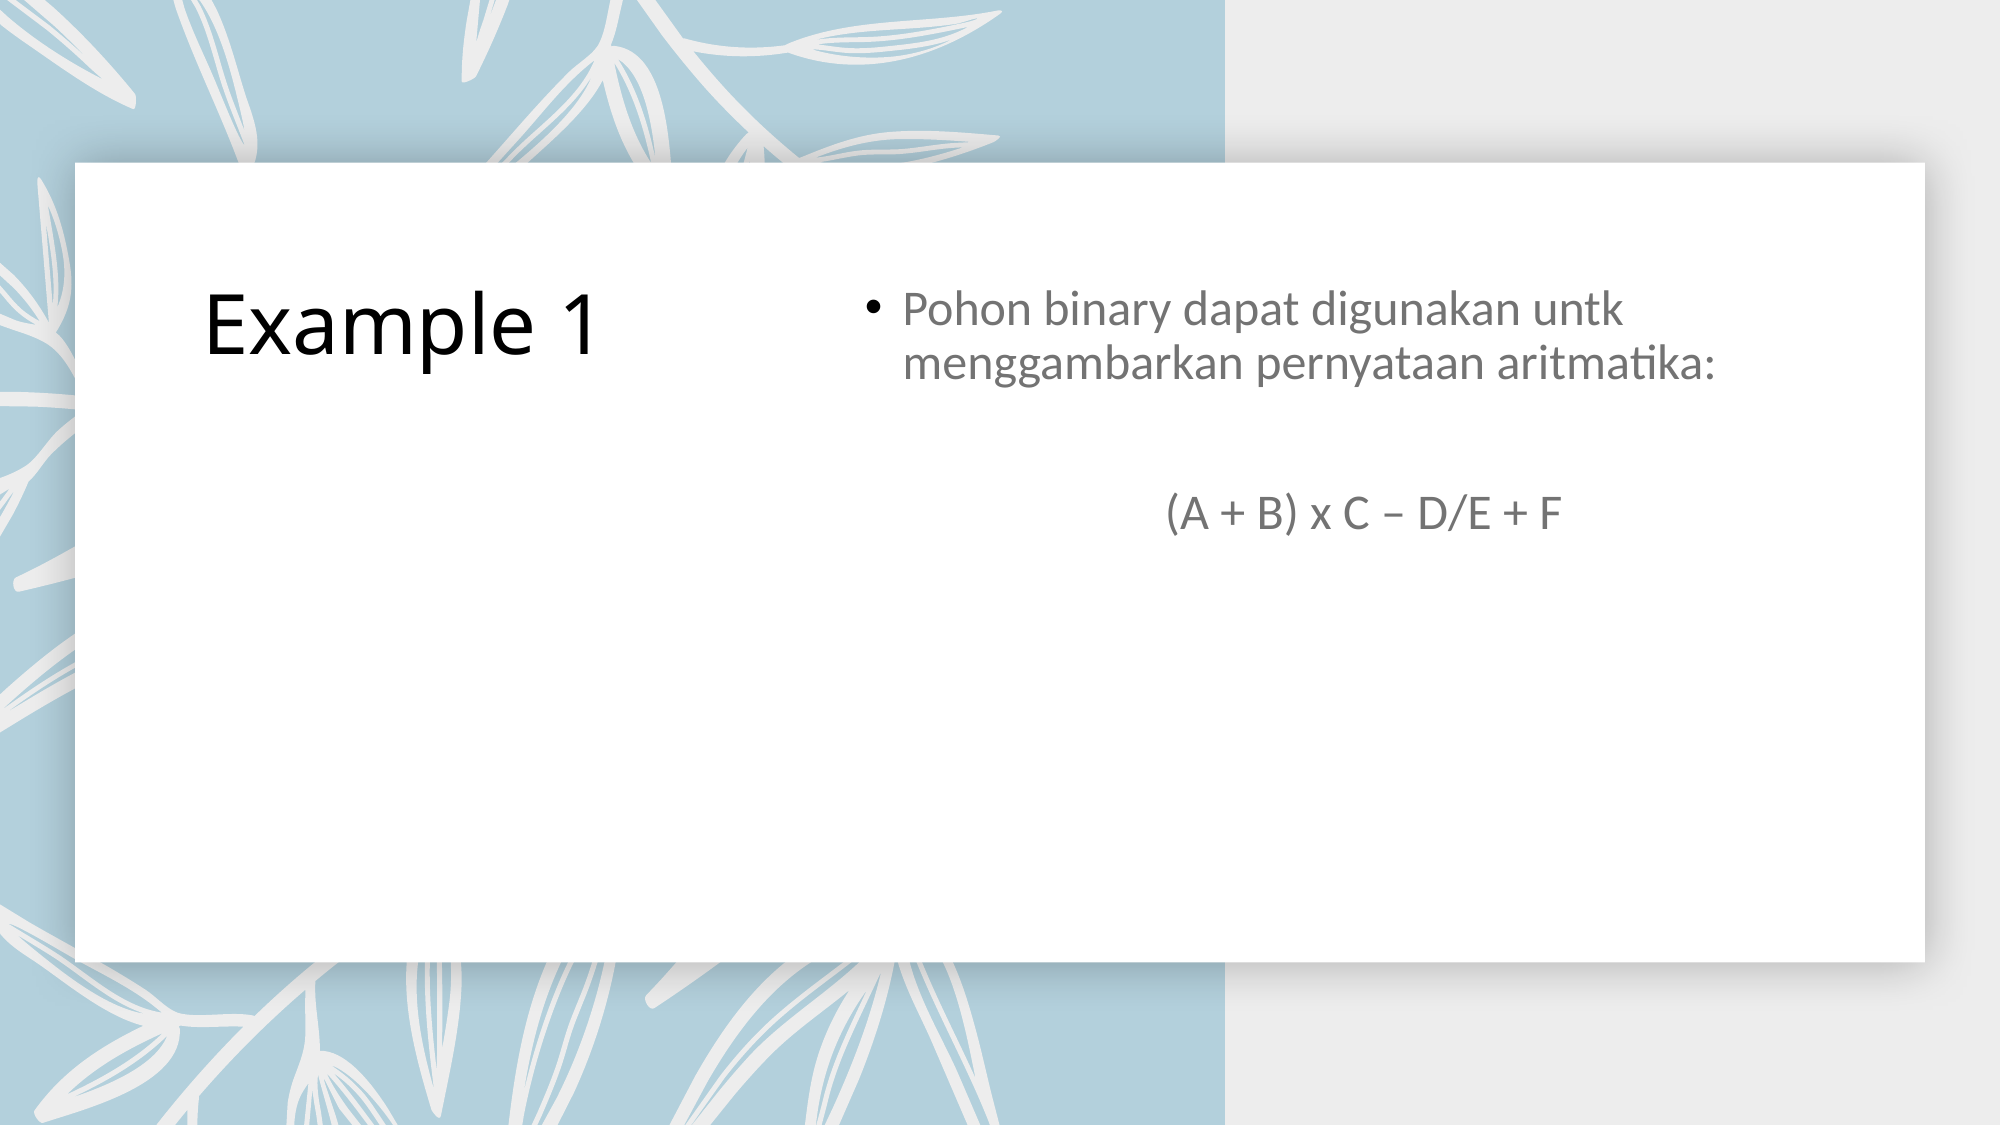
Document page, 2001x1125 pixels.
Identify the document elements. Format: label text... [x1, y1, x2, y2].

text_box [0, 0, 1225, 1125]
list Pohon binary dapat digunakan untk menggambarkan pernyataan aritmatika: (A + B) x C – D/E + F [1225, 275, 1775, 850]
text_box [1225, 0, 2000, 1125]
text_box [1225, 161, 1926, 964]
